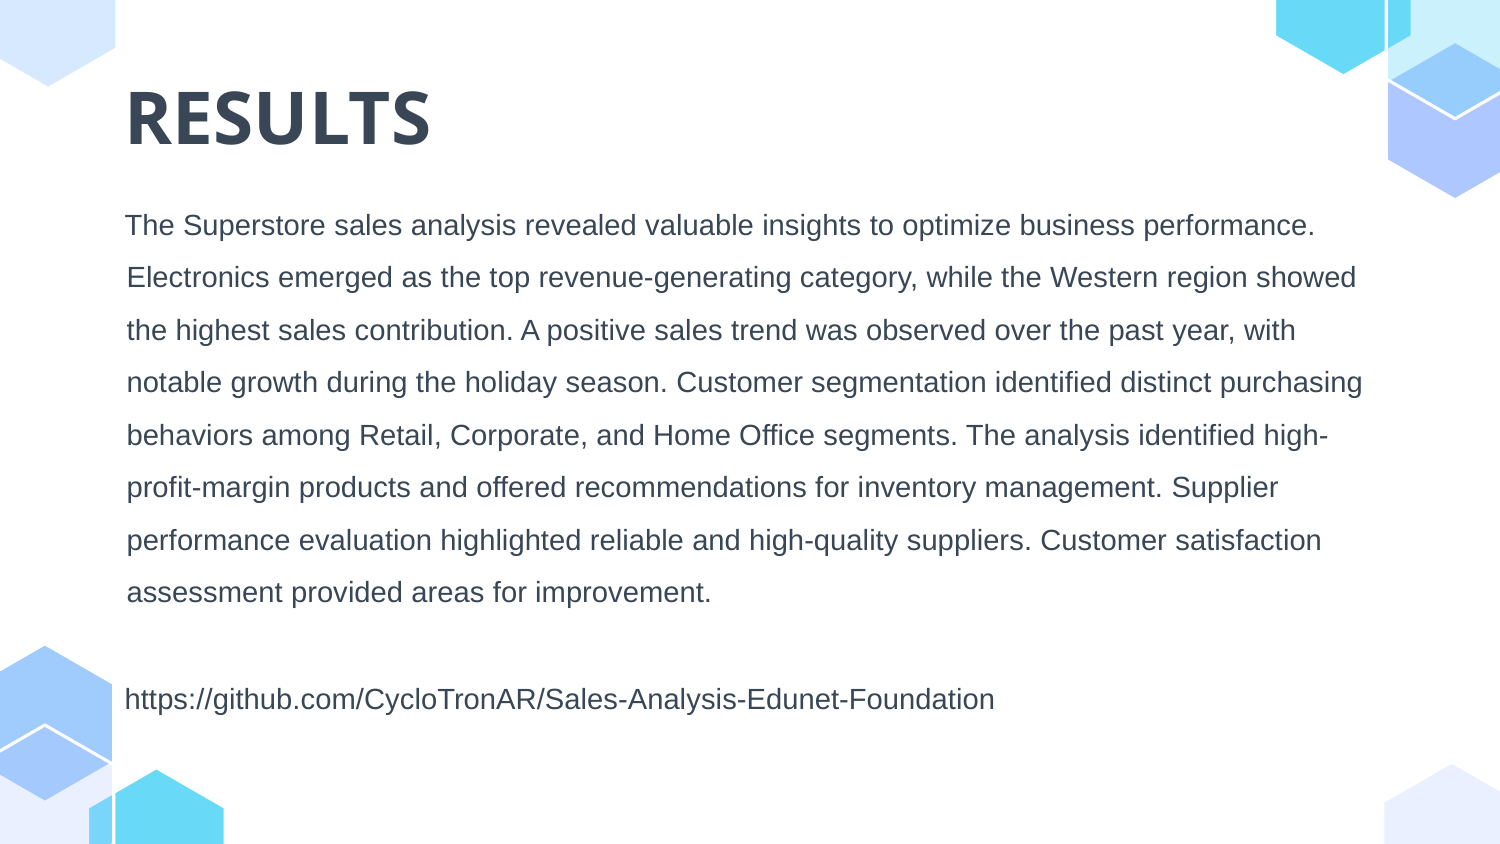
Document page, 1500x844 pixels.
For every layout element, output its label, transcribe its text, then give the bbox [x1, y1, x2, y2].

title RESULTS [109, 65, 677, 173]
subtitle The Superstore sales analysis revealed valuable insights to optimize business performance. Electronics emerged as the top revenue-generating category, while the Western region showed the highest sales contribution. A positive sales trend was observed over the past year, with notable growth during the holiday season. Customer segmentation identified distinct purchasing behaviors among Retail, Corporate, and Home Office segments. The analysis identified high-profit-margin products and offered recommendations for inventory management. Supplier performance evaluation highlighted reliable and high-quality suppliers. Customer satisfaction assessment provided areas for improvement. https://github.com/CycloTronAR/Sales-Analysis-Edunet-Foundation [109, 173, 1391, 811]
